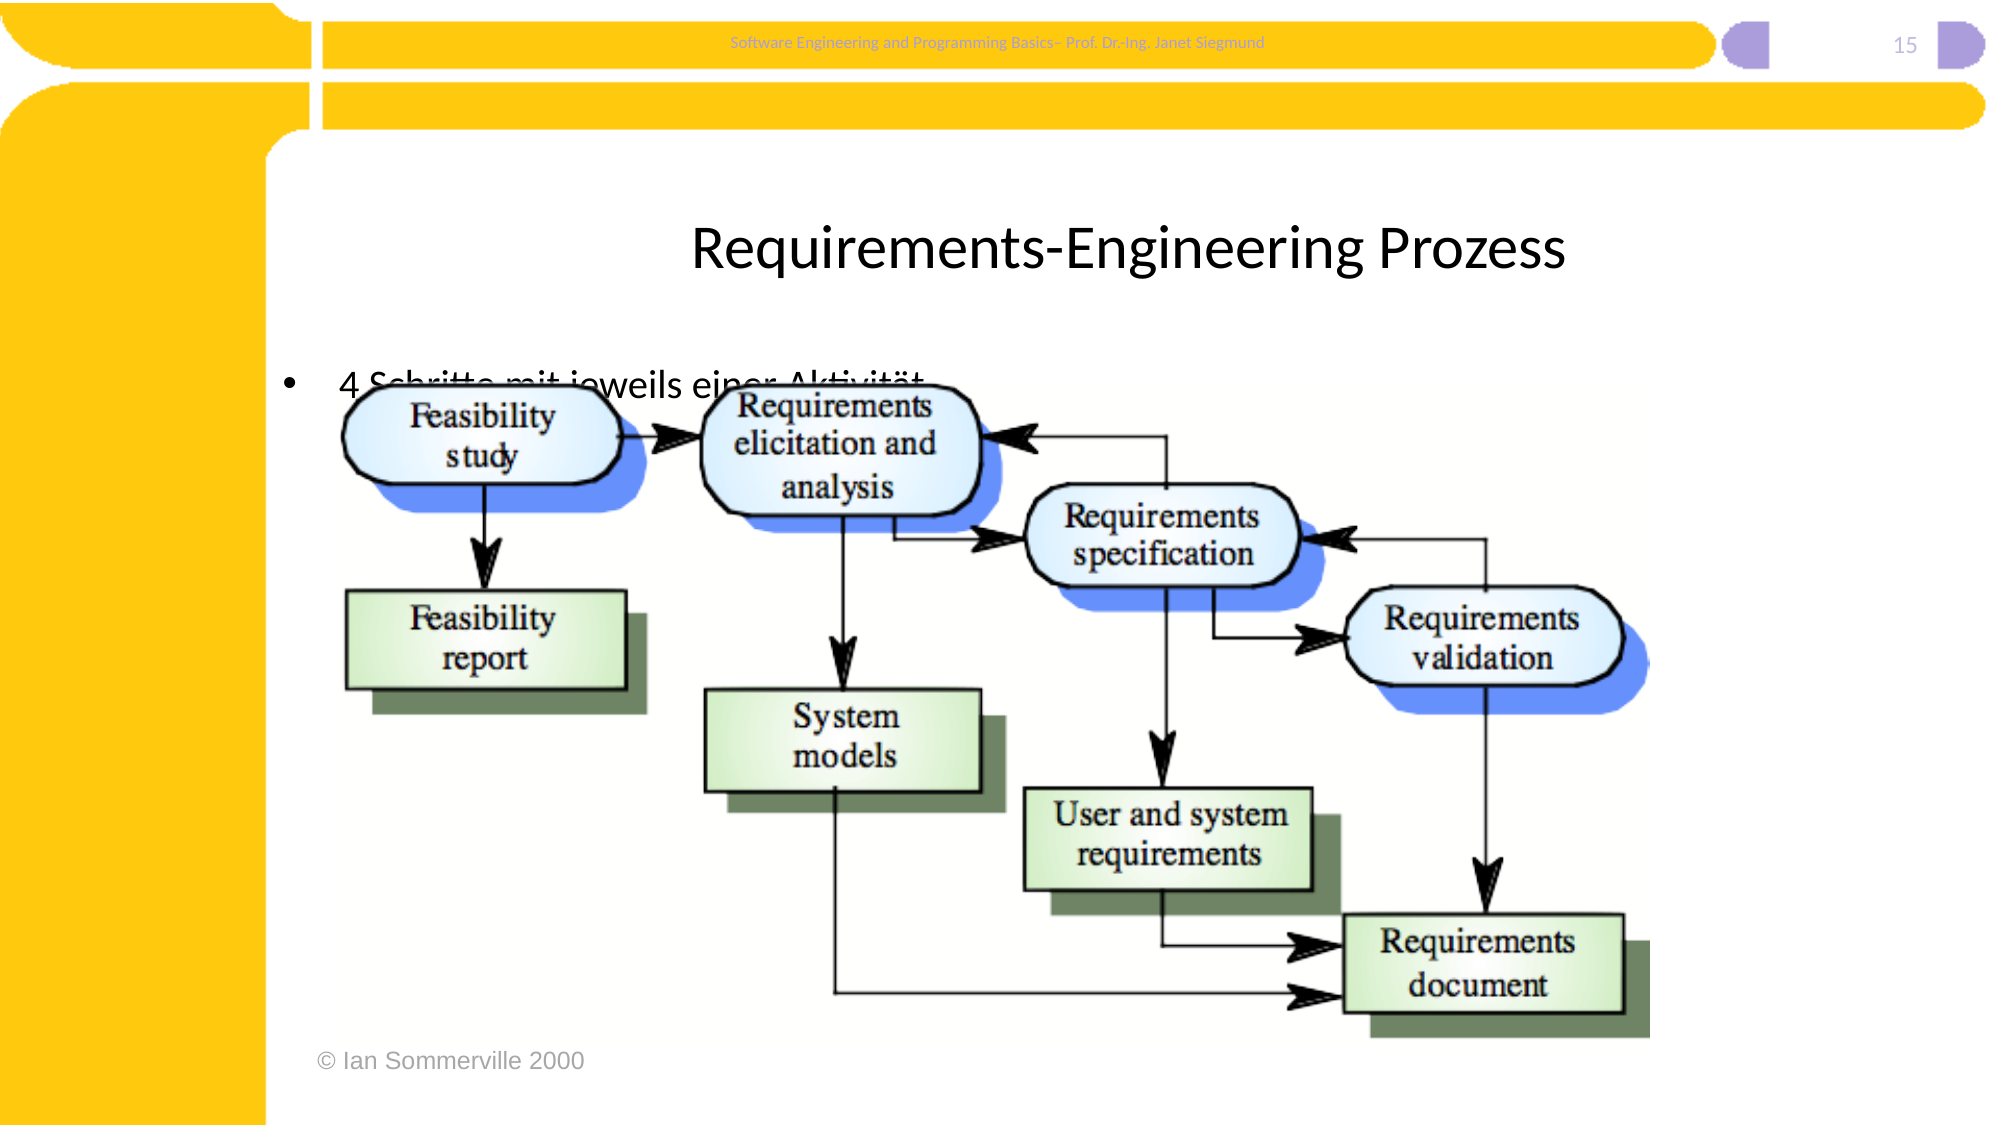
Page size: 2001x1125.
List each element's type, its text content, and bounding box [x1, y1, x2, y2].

list 4 Schritte mit jeweils einer Aktivität [267, 349, 1993, 1104]
slide_number 15 [1767, 20, 1934, 67]
picture [0, 3, 1999, 1125]
text_box © Ian Sommerville 2000 [302, 1037, 601, 1082]
title Requirements-Engineering Prozess [267, 149, 1993, 338]
